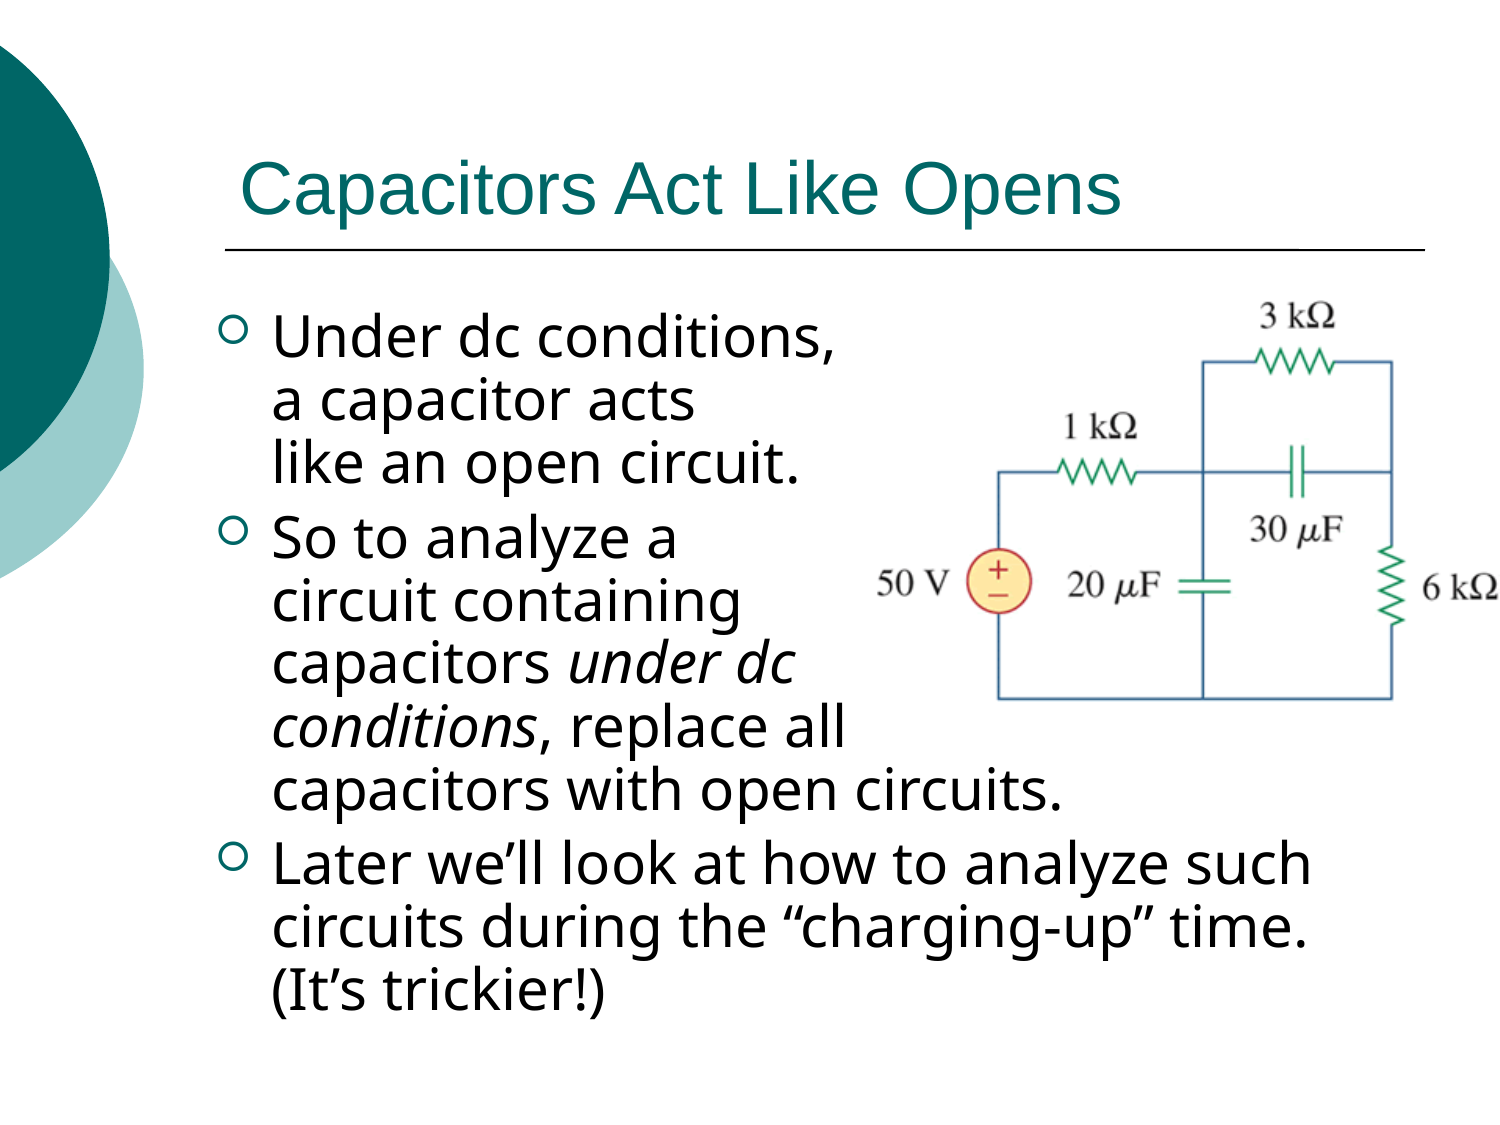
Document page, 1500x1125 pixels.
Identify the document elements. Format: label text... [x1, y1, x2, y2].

picture [876, 299, 1500, 702]
list Under dc conditions, a capacitor acts like an open circuit. So to analyze a circuit containing capacitors under dc conditions, replace all capacitors with open circuits. Later we’ll look at how to analyze such circuits during the “charging-up” time. (It’s trickier!) [199, 299, 1400, 975]
title Capacitors Act Like Opens [224, 49, 1425, 238]
